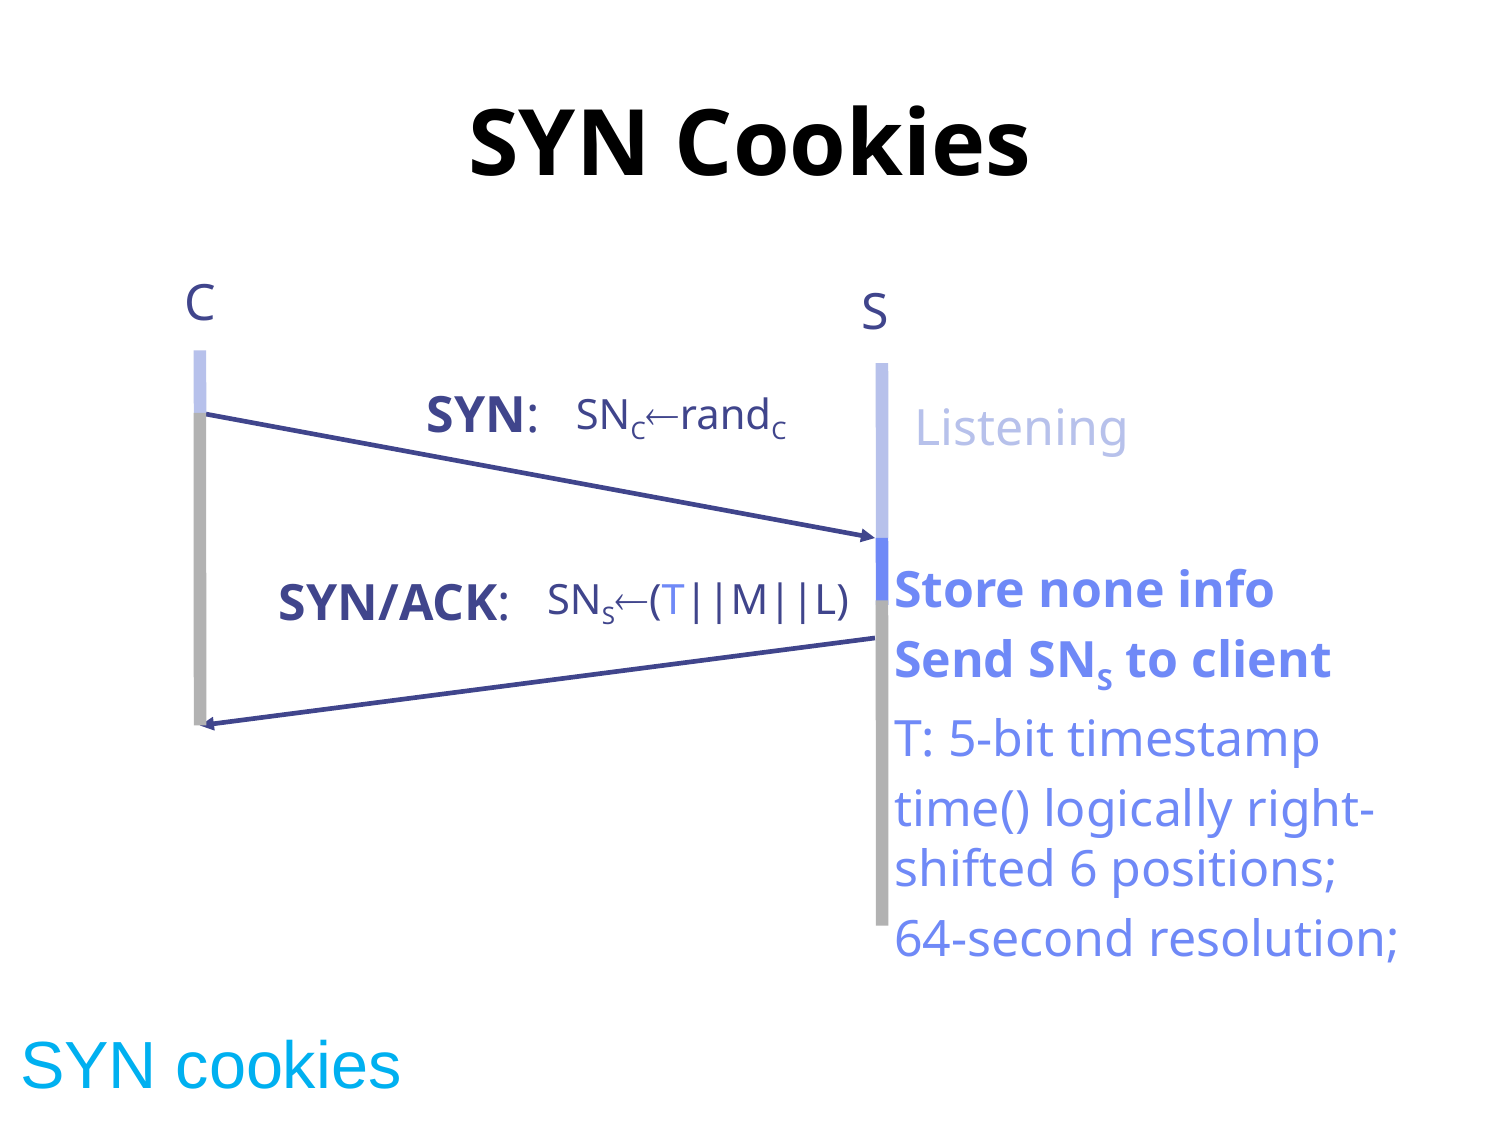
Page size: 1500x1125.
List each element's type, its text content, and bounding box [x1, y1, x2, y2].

text_box C [169, 262, 231, 338]
text_box SYN cookies [0, 1012, 1500, 1113]
text_box Store none info Send SNS to client T: 5-bit timestamp time() logically right-shifted 6 positions; 64-second resolution; [879, 550, 1500, 974]
text_box SNCrandC [561, 380, 802, 452]
text_box [201, 637, 875, 731]
text_box SYN/ACK: [264, 562, 527, 638]
title SYN Cookies [0, 44, 1500, 233]
text_box Listening [899, 387, 1145, 463]
text_box SYN: [411, 375, 555, 451]
text_box S [846, 271, 904, 347]
text_box SNS(T||M||L) [532, 565, 865, 637]
text_box [200, 413, 875, 542]
